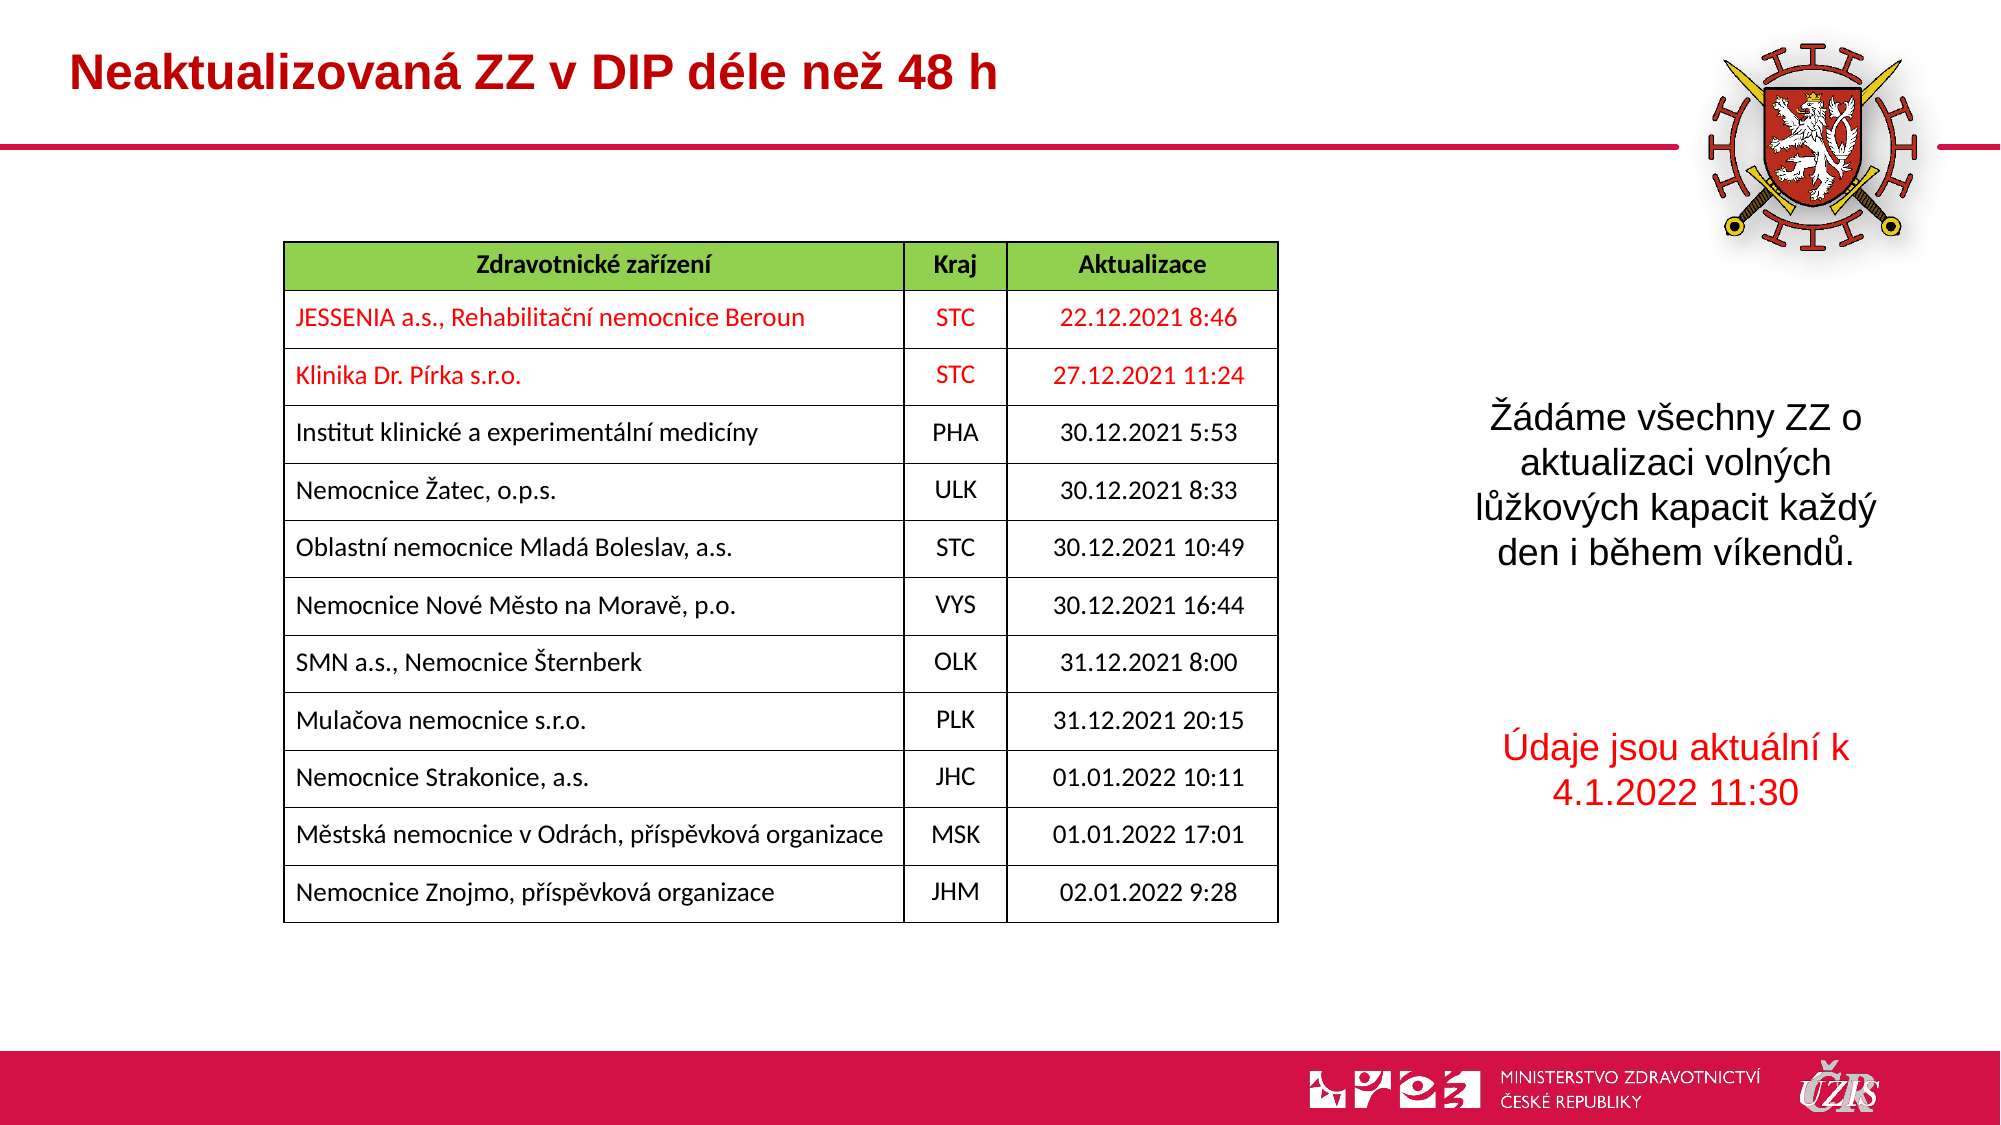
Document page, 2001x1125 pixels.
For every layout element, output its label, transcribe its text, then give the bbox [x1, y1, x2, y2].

table_cell 22.12.2021 8:46 [1008, 291, 1277, 348]
table_cell 02.01.2022 9:28 [1008, 866, 1277, 922]
table_cell Městská nemocnice v Odrách, příspěvková organizace [285, 808, 903, 865]
table_cell Mulačova nemocnice s.r.o. [285, 693, 903, 750]
table_cell OLK [905, 636, 1006, 692]
table_cell 30.12.2021 8:33 [1008, 464, 1277, 520]
text_box Žádáme všechny ZZ o aktualizaci volných lůžkových kapacit každý den i během víkendů. [1451, 385, 1901, 581]
table_cell PLK [905, 693, 1006, 750]
table_cell Nemocnice Nové Město na Moravě, p.o. [285, 578, 903, 635]
table_cell 27.12.2021 11:24 [1008, 349, 1277, 405]
table_cell 31.12.2021 20:15 [1008, 693, 1277, 750]
table_cell MSK [905, 808, 1006, 865]
table_cell 30.12.2021 5:53 [1008, 406, 1277, 463]
table_cell STC [905, 291, 1006, 348]
picture [1778, 1050, 1901, 1125]
table_cell ULK [905, 464, 1006, 520]
table_cell 01.01.2022 17:01 [1008, 808, 1277, 865]
table_cell 30.12.2021 16:44 [1008, 578, 1277, 635]
table_cell SMN a.s., Nemocnice Šternberk [285, 636, 903, 692]
table_cell Oblastní nemocnice Mladá Boleslav, a.s. [285, 521, 903, 577]
table_header Kraj [905, 243, 1006, 290]
table_cell Nemocnice Znojmo, příspěvková organizace [285, 866, 903, 922]
table_cell STC [905, 521, 1006, 577]
table_cell Nemocnice Žatec, o.p.s. [285, 464, 903, 520]
table_cell Institut klinické a experimentální medicíny [285, 406, 903, 463]
picture [1308, 1068, 1762, 1108]
table_header Aktualizace [1008, 243, 1277, 290]
text_box Údaje jsou aktuální k 4.1.2022 11:30 [1460, 715, 1892, 820]
table_cell 01.01.2022 10:11 [1008, 751, 1277, 807]
table_cell PHA [905, 406, 1006, 463]
picture [1702, 37, 1923, 257]
table_cell JESSENIA a.s., Rehabilitační nemocnice Beroun [285, 291, 903, 348]
table_cell VYS [905, 578, 1006, 635]
table_cell STC [905, 349, 1006, 405]
title Neaktualizovaná ZZ v DIP déle než 48 h [54, 0, 1677, 147]
table_header Zdravotnické zařízení [285, 243, 903, 290]
table_cell 30.12.2021 10:49 [1008, 521, 1277, 577]
table_cell JHM [905, 866, 1006, 922]
table_cell 31.12.2021 8:00 [1008, 636, 1277, 692]
table_cell Nemocnice Strakonice, a.s. [285, 751, 903, 807]
table_cell JHC [905, 751, 1006, 807]
table_cell Klinika Dr. Pírka s.r.o. [285, 349, 903, 405]
